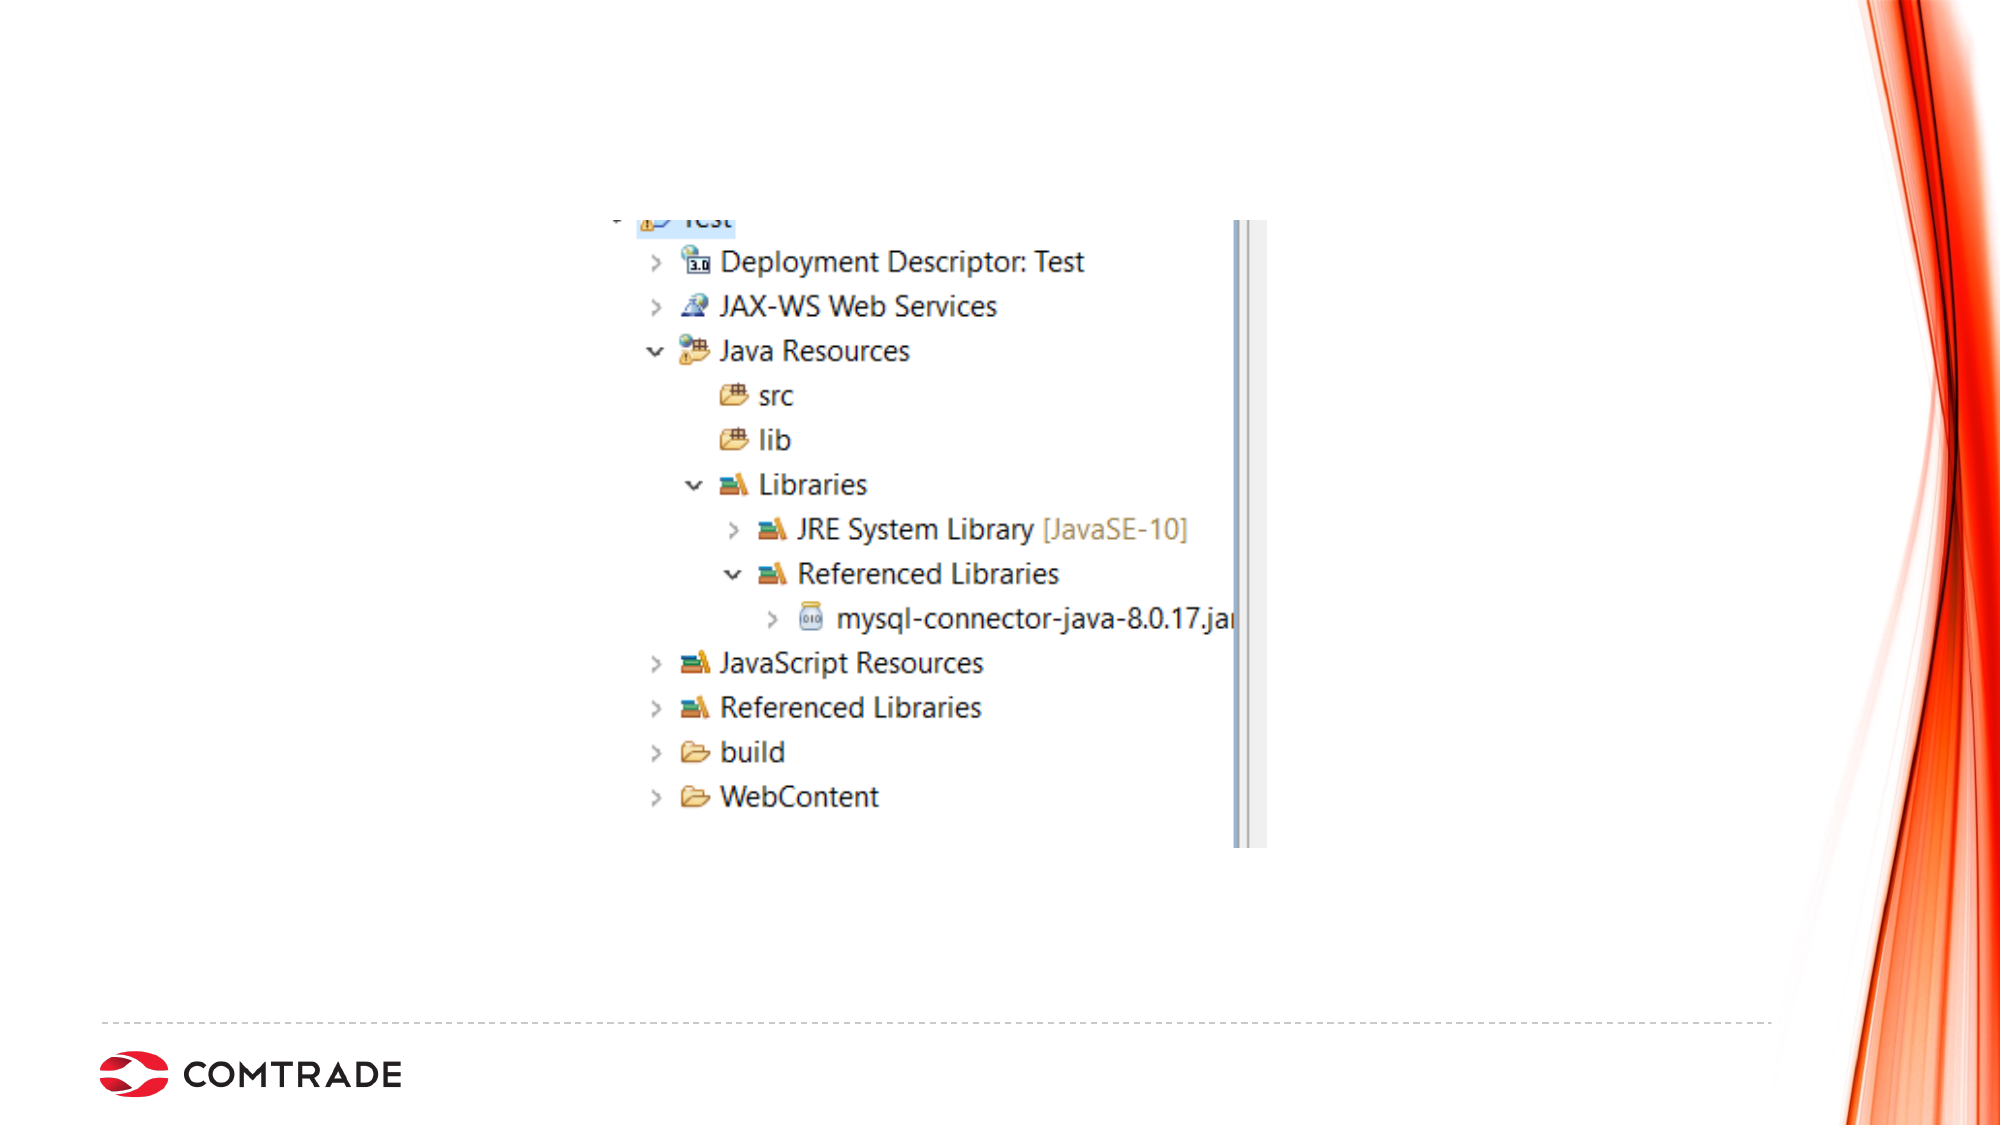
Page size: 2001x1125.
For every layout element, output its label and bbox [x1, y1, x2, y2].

picture [86, 1019, 418, 1125]
picture [1772, 0, 2001, 1125]
picture [608, 220, 1267, 848]
